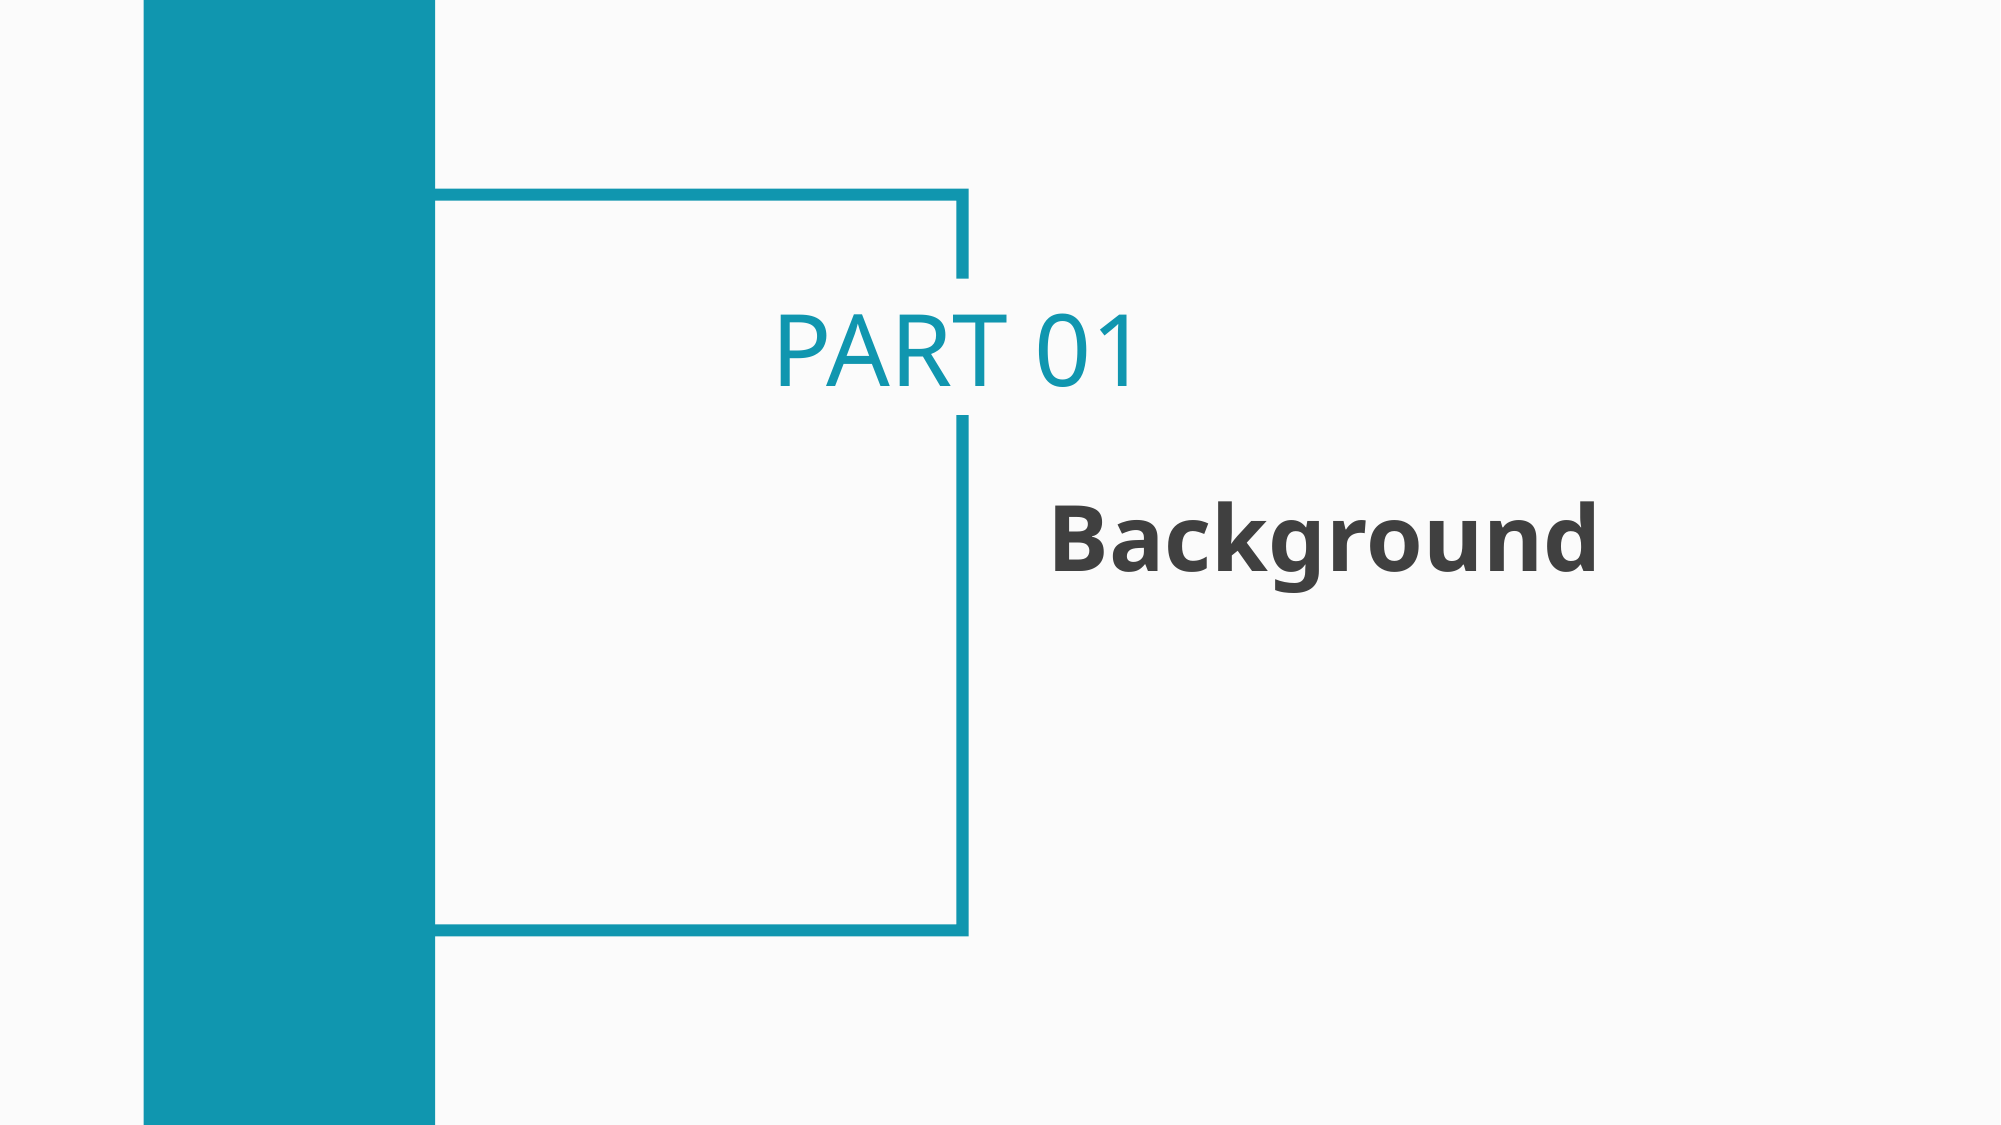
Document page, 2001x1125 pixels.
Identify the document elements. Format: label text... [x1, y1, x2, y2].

text_box PART 01 [754, 278, 1166, 414]
text_box [226, 188, 970, 938]
text_box [142, 0, 436, 1125]
text_box Background [1032, 472, 1734, 598]
